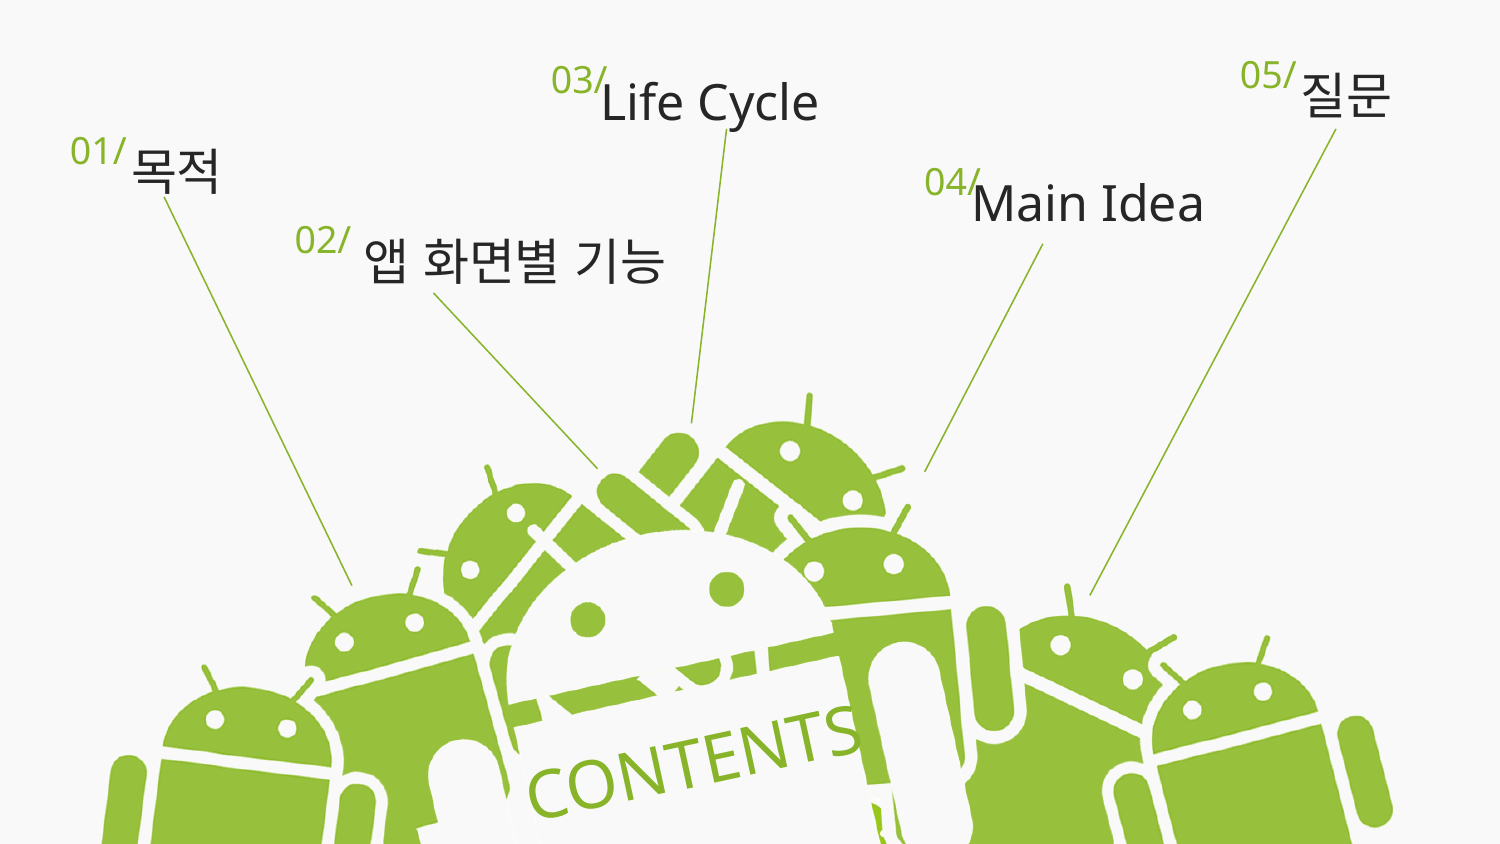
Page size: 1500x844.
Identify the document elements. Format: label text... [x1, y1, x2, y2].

text_box CONTENTS [501, 674, 885, 844]
text_box [1089, 143, 1330, 596]
text_box [173, 218, 353, 586]
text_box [533, 48, 829, 139]
text_box [446, 308, 599, 470]
text_box [690, 147, 726, 424]
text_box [277, 208, 695, 299]
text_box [906, 149, 1211, 240]
picture [78, 386, 1422, 844]
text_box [1222, 43, 1413, 134]
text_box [52, 119, 244, 210]
text_box [924, 249, 1042, 473]
